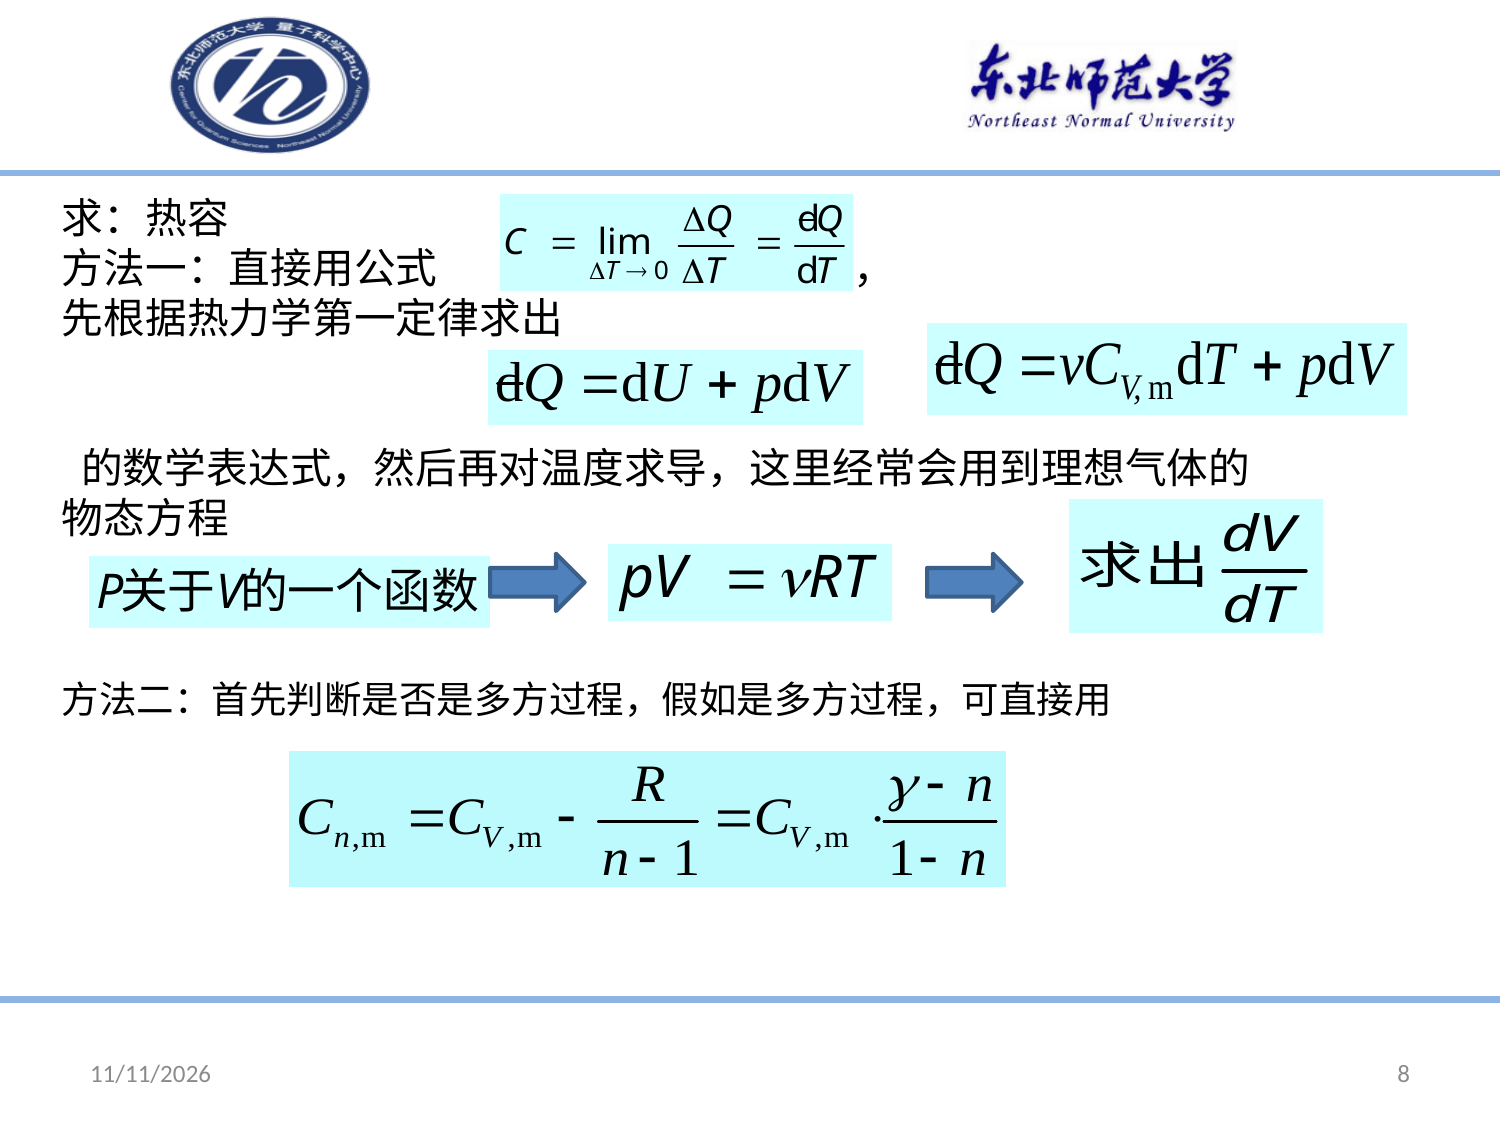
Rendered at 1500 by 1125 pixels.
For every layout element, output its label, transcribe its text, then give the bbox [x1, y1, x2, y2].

picture [147, 7, 384, 161]
text_box 方法二：首先判断是否是多方过程，假如是多方过程，可直接用 [47, 668, 1369, 729]
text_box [88, 555, 491, 629]
slide_number 8 [1074, 1042, 1425, 1103]
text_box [499, 193, 854, 292]
picture [962, 40, 1239, 132]
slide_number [75, 1042, 425, 1103]
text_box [608, 543, 892, 621]
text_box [1068, 498, 1323, 634]
text_box [925, 551, 1024, 613]
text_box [288, 751, 1007, 888]
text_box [487, 349, 863, 426]
text_box [495, 551, 587, 613]
text_box 求：热容 方法一：直接用公式 ， 先根据热力学第一定律求出 的数学表达式，然后再对温度求导，这里经常会用到理想气体的物态方程 [47, 184, 1306, 550]
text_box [926, 322, 1408, 416]
